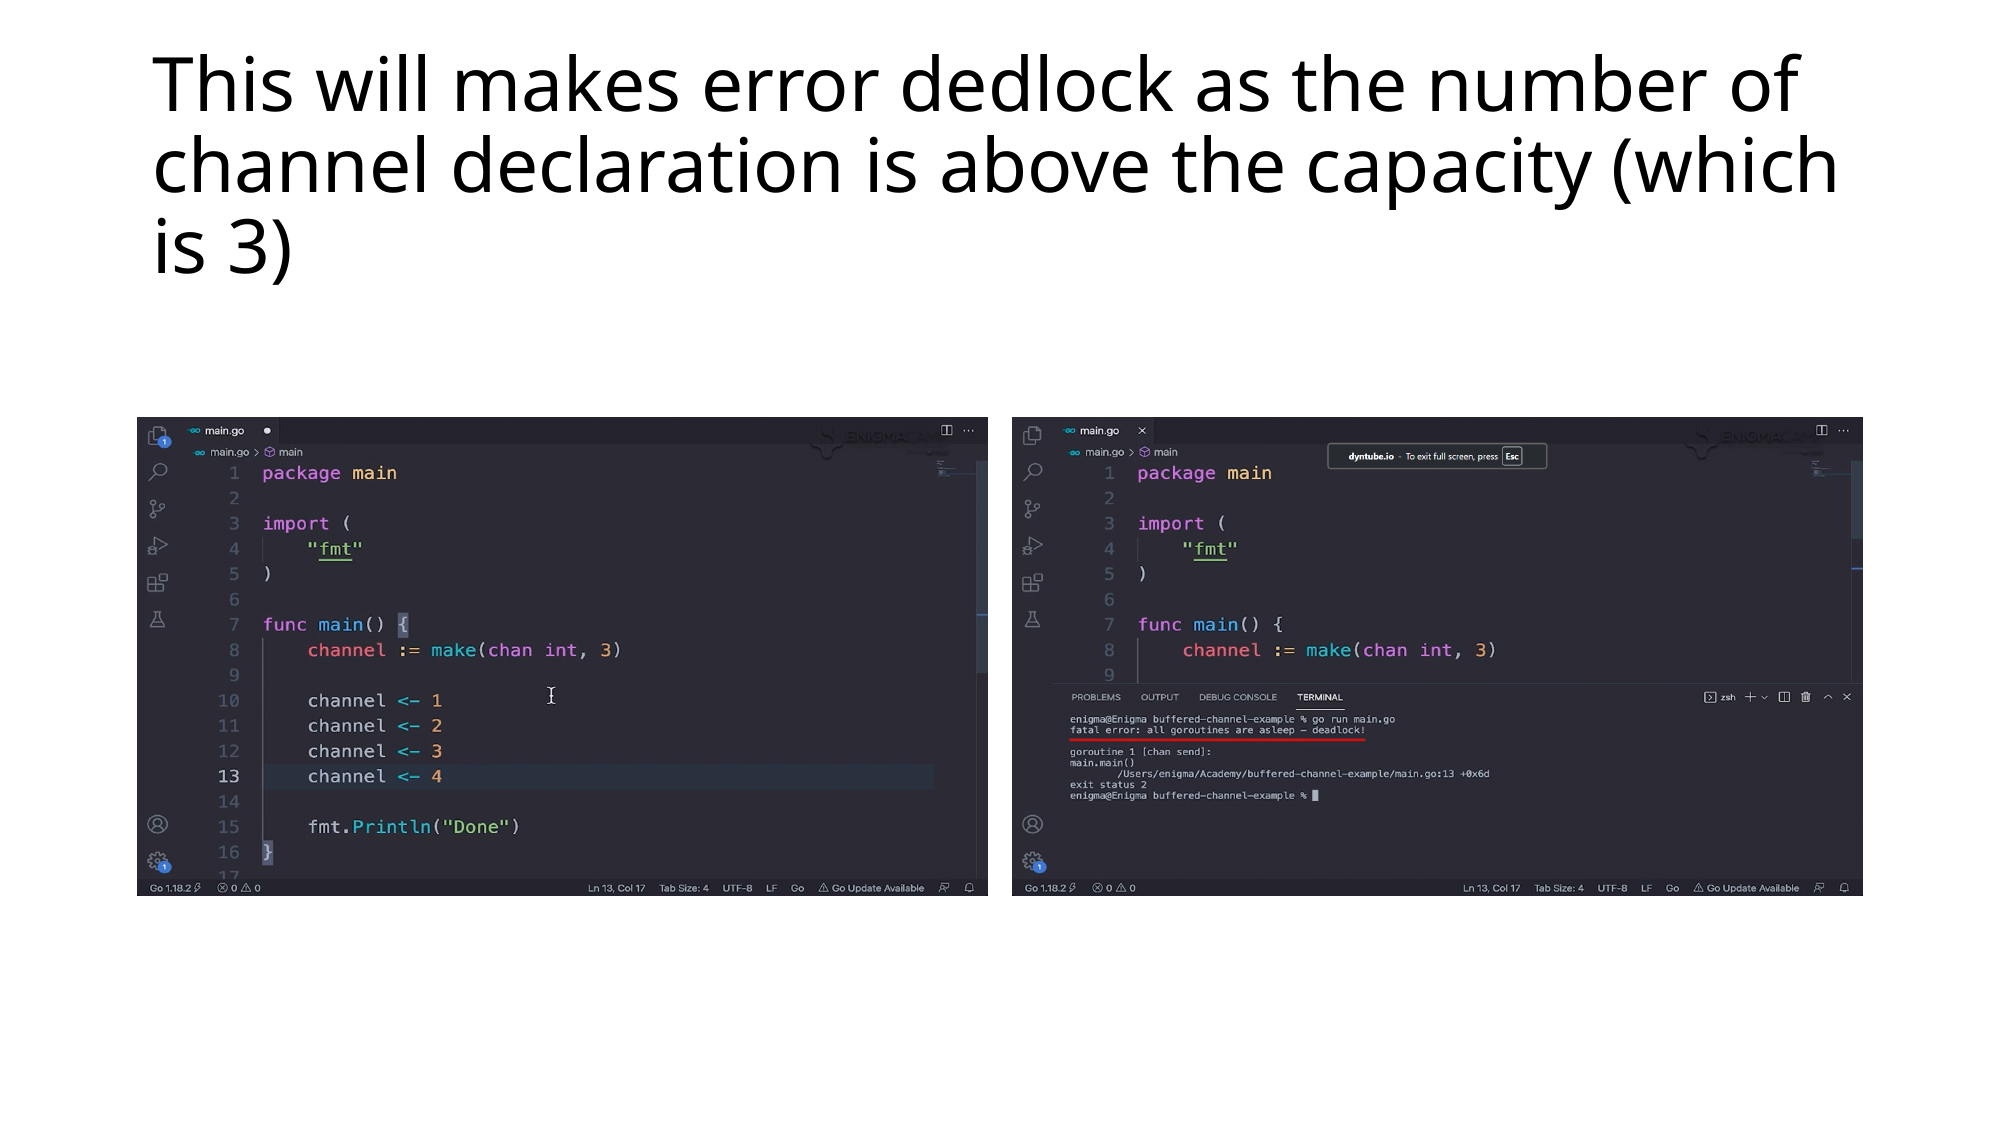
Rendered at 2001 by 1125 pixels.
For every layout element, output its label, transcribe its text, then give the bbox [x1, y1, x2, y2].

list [1012, 417, 1863, 896]
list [137, 417, 988, 896]
title This will makes error dedlock as the number of channel declaration is above the capacity (which is 3) [137, 59, 1863, 278]
